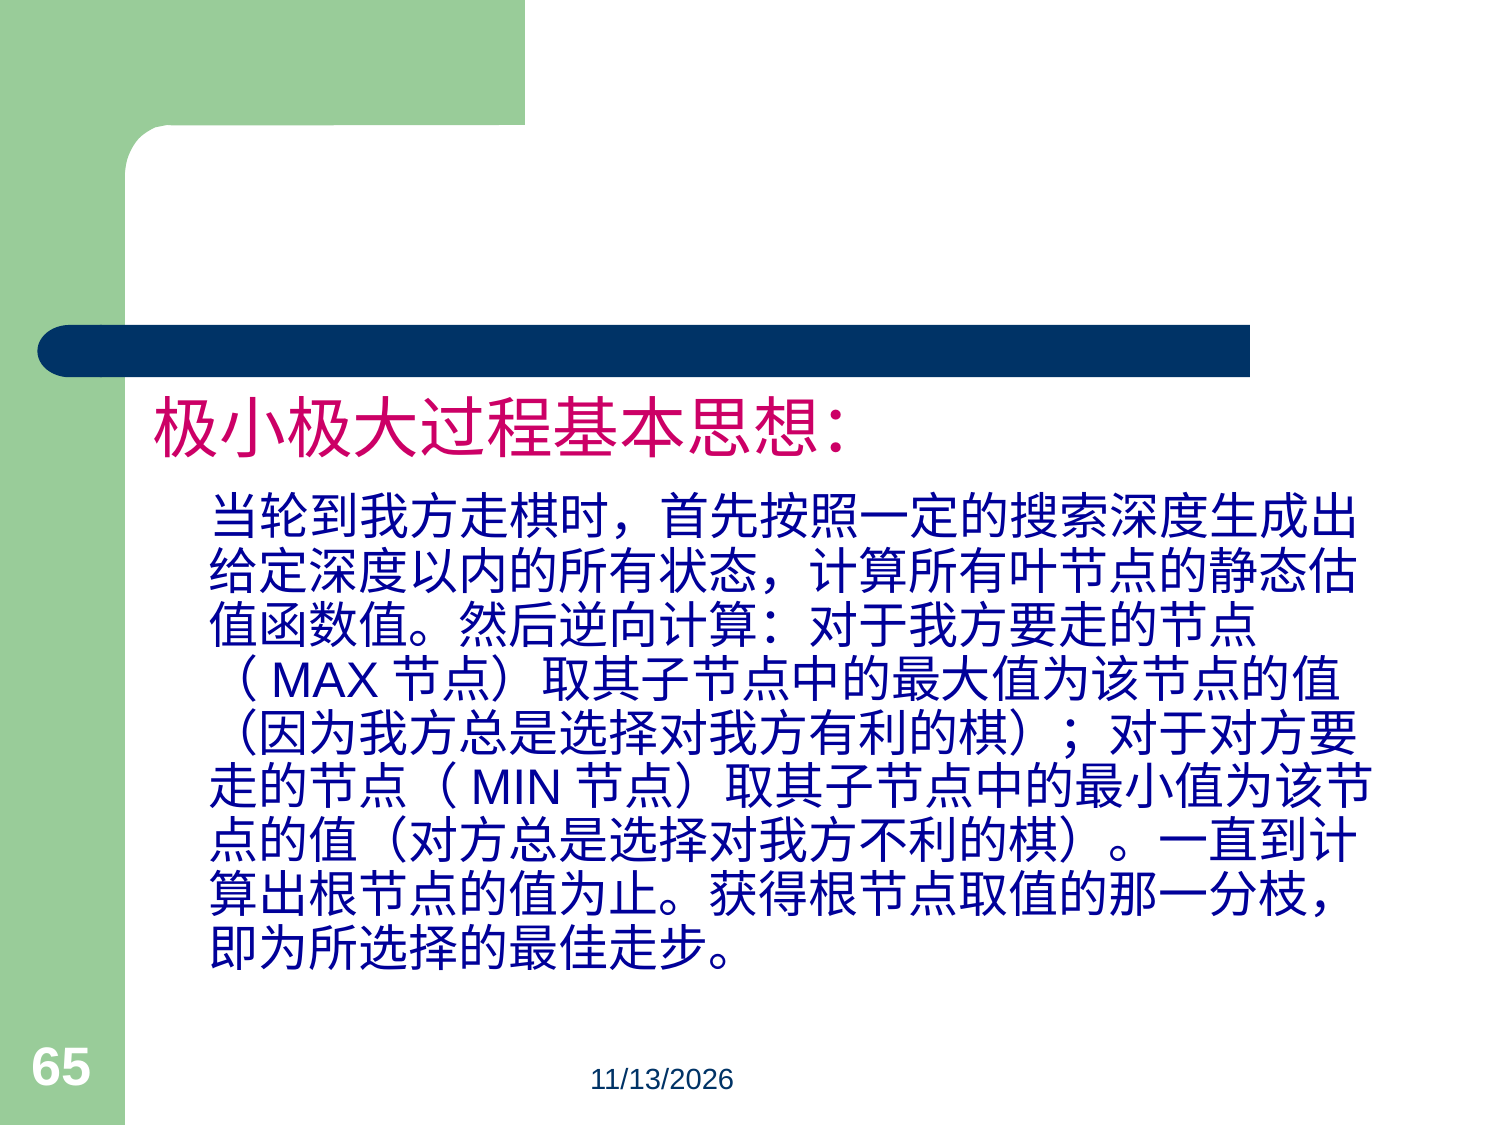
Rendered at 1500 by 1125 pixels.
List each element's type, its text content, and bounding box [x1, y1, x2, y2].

list 极小极大过程基本思想： 当轮到我方走棋时，首先按照一定的搜索深度生成出给定深度以内的所有状态，计算所有叶节点的静态估值函数值。然后逆向计算：对于我方要走的节点（MAX节点）取其子节点中的最大值为该节点的值（因为我方总是选择对我方有利的棋）；对于对方要走的节点（MIN节点）取其子节点中的最小值为该节点的值（对方总是选择对我方不利的棋）。一直到计算出根节点的值为止。获得根节点取值的那一分枝，即为所选择的最佳走步。 [137, 387, 1400, 999]
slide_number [399, 1024, 750, 1104]
slide_number 65 [13, 1023, 111, 1105]
